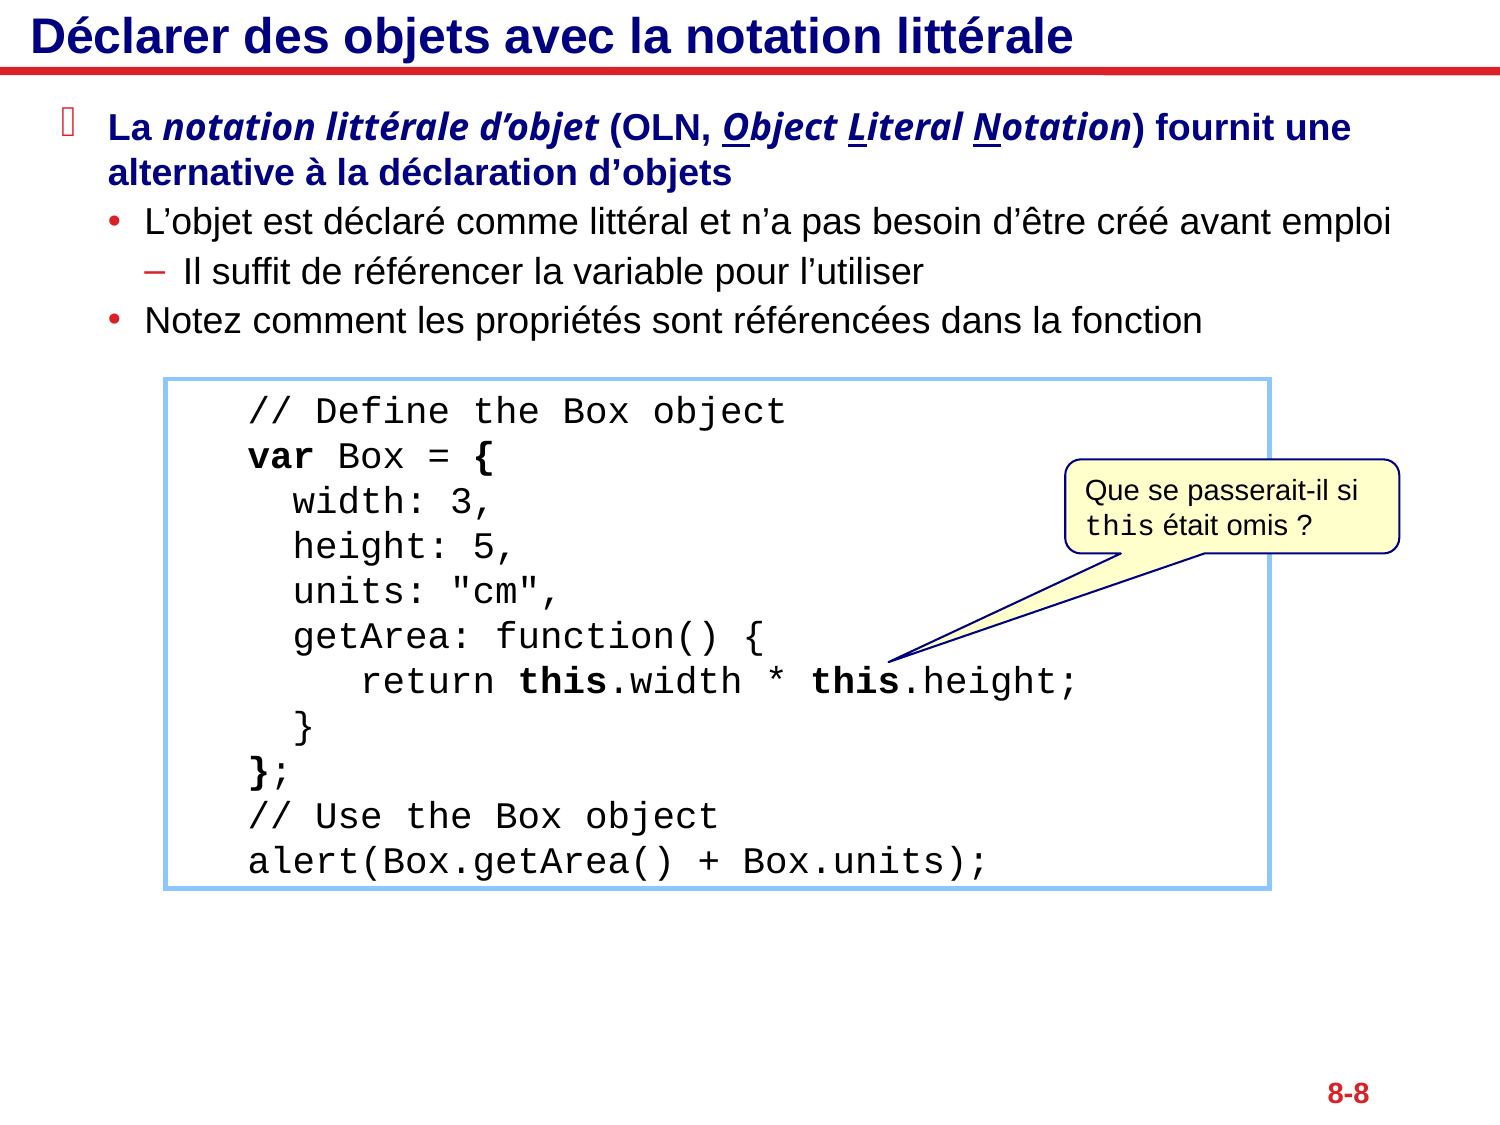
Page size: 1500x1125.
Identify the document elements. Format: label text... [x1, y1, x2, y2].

title Déclarer des objets avec la notation littérale [0, 0, 1500, 66]
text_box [164, 378, 1400, 895]
list La notation littérale d’objet (OLN, Object Literal Notation) fournit une alternative à la déclaration d’objets L’objet est déclaré comme littéral et n’a pas besoin d’être créé avant emploi Il suffit de référencer la variable pour l’utiliser Notez comment les propriétés sont référencées dans la fonction [45, 95, 1457, 973]
